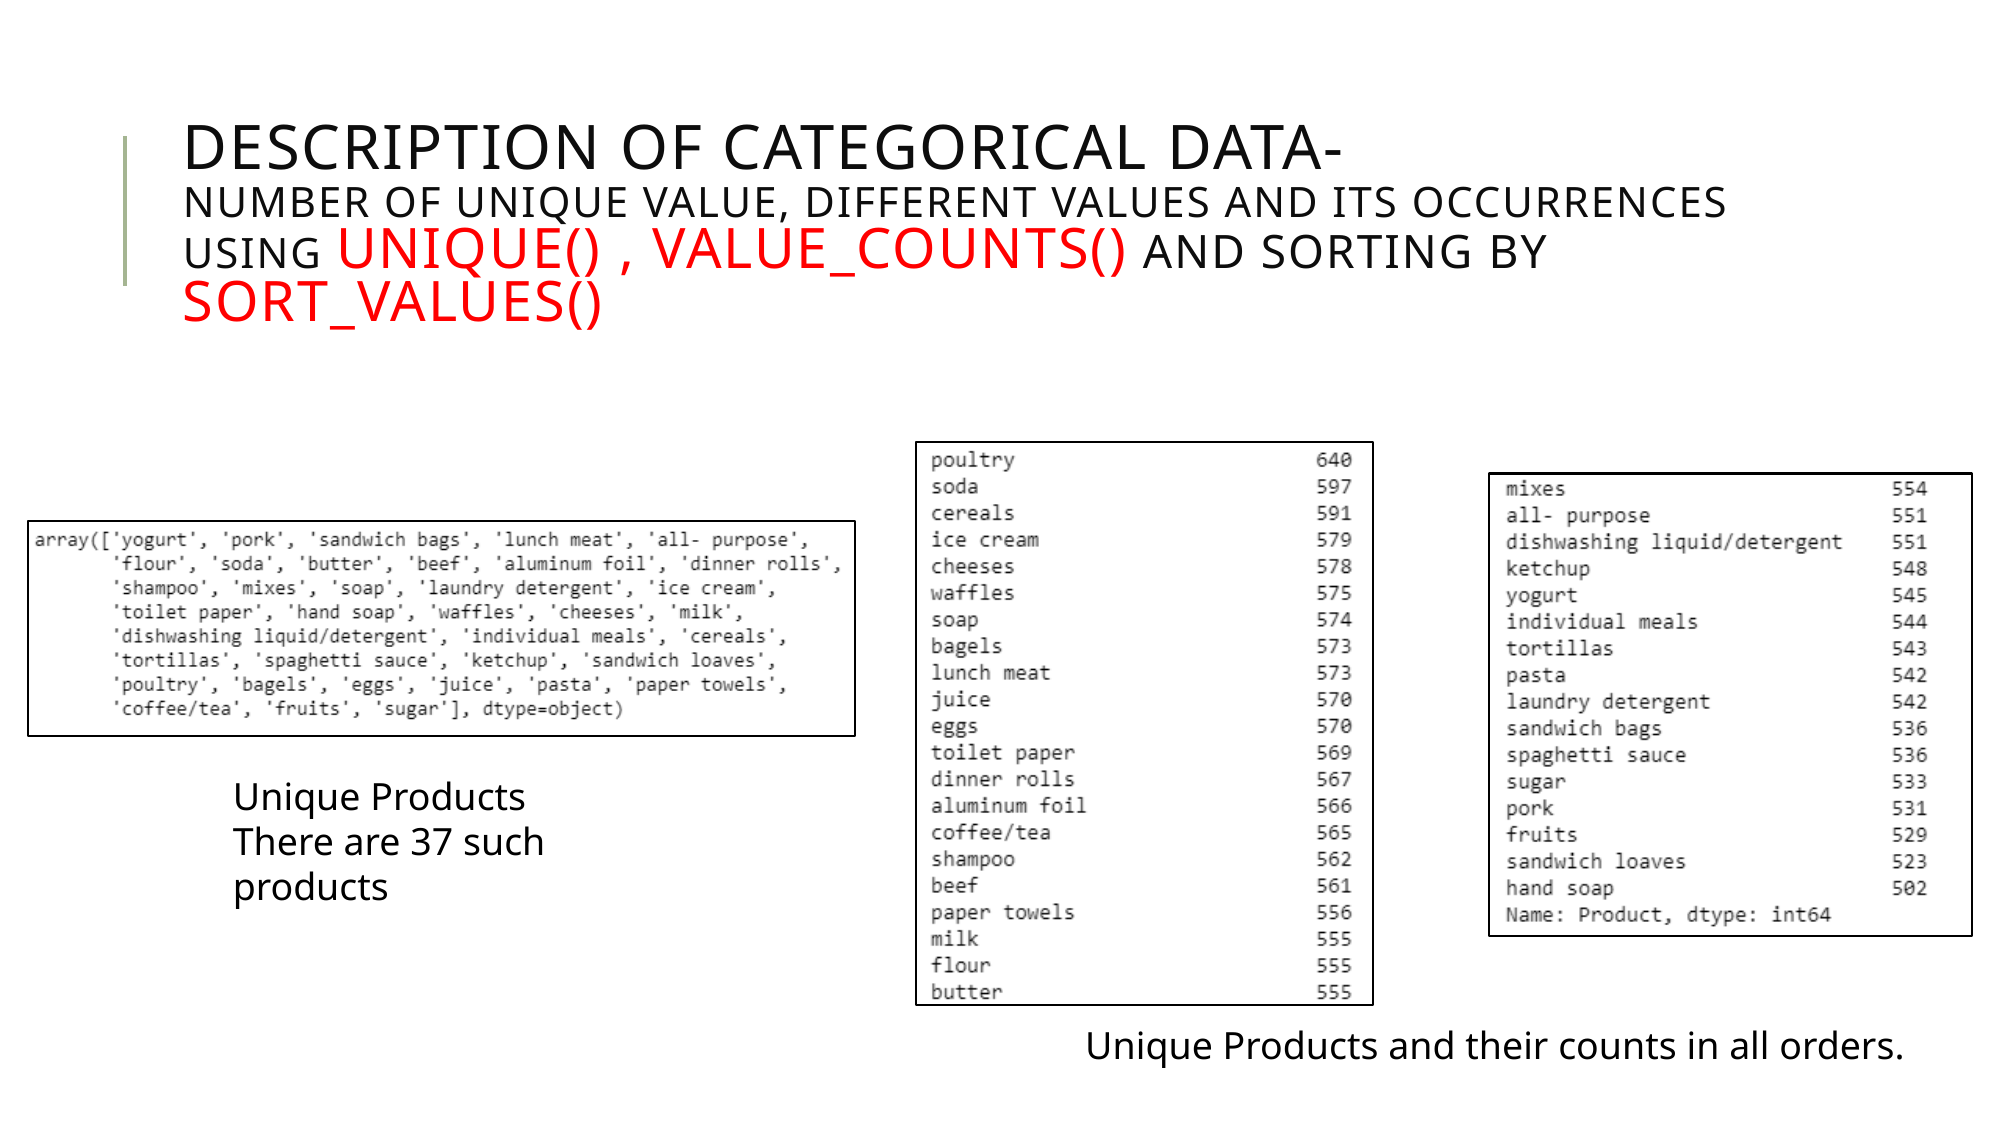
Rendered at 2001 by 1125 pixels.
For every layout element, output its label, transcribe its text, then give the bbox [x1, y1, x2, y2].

picture [916, 442, 1372, 1005]
title Description of categorical data- number of unique value, different values and its occurrences using unique() , value_counts() and sorting by sort_values() [168, 96, 1763, 342]
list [1489, 474, 1972, 936]
text_box Unique Products There are 37 such products [218, 765, 673, 916]
picture [28, 522, 855, 736]
text_box Unique Products and their counts in all orders. [1070, 1015, 2000, 1075]
